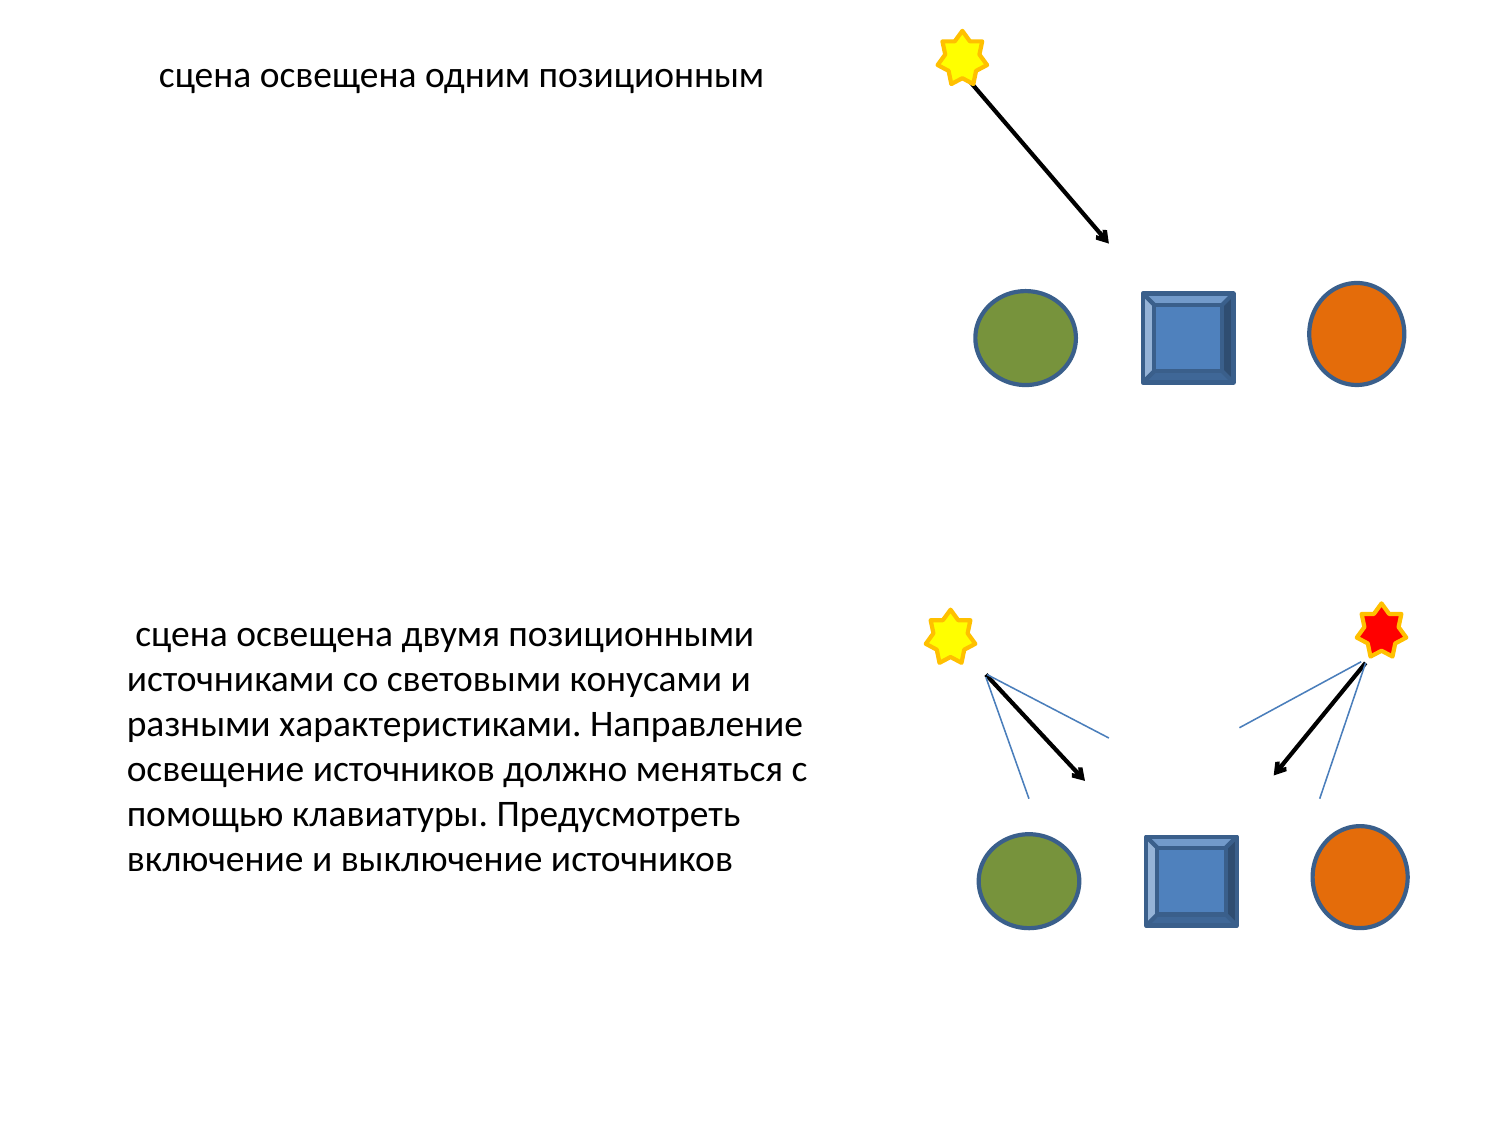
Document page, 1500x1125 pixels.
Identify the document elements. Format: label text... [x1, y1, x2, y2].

text_box [1141, 291, 1236, 385]
text_box [1310, 824, 1410, 931]
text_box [1273, 736, 1314, 776]
text_box сцена освещена одним позиционным [135, 42, 886, 103]
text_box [1319, 662, 1366, 799]
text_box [966, 77, 1110, 244]
text_box [923, 607, 978, 665]
text_box сцена освещена двумя позиционными источниками со световыми конусами и разными характеристиками. Направление освещение источников должно меняться с помощью клавиатуры. Предусмотреть включение и выключение источников [112, 601, 863, 887]
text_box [1034, 746, 1086, 782]
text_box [986, 674, 1110, 739]
text_box [976, 832, 1082, 931]
text_box [1354, 601, 1409, 659]
text_box [1307, 280, 1407, 388]
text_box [1239, 661, 1320, 728]
text_box [973, 288, 1079, 388]
text_box [1144, 835, 1239, 928]
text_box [985, 744, 1030, 799]
text_box [935, 28, 990, 86]
